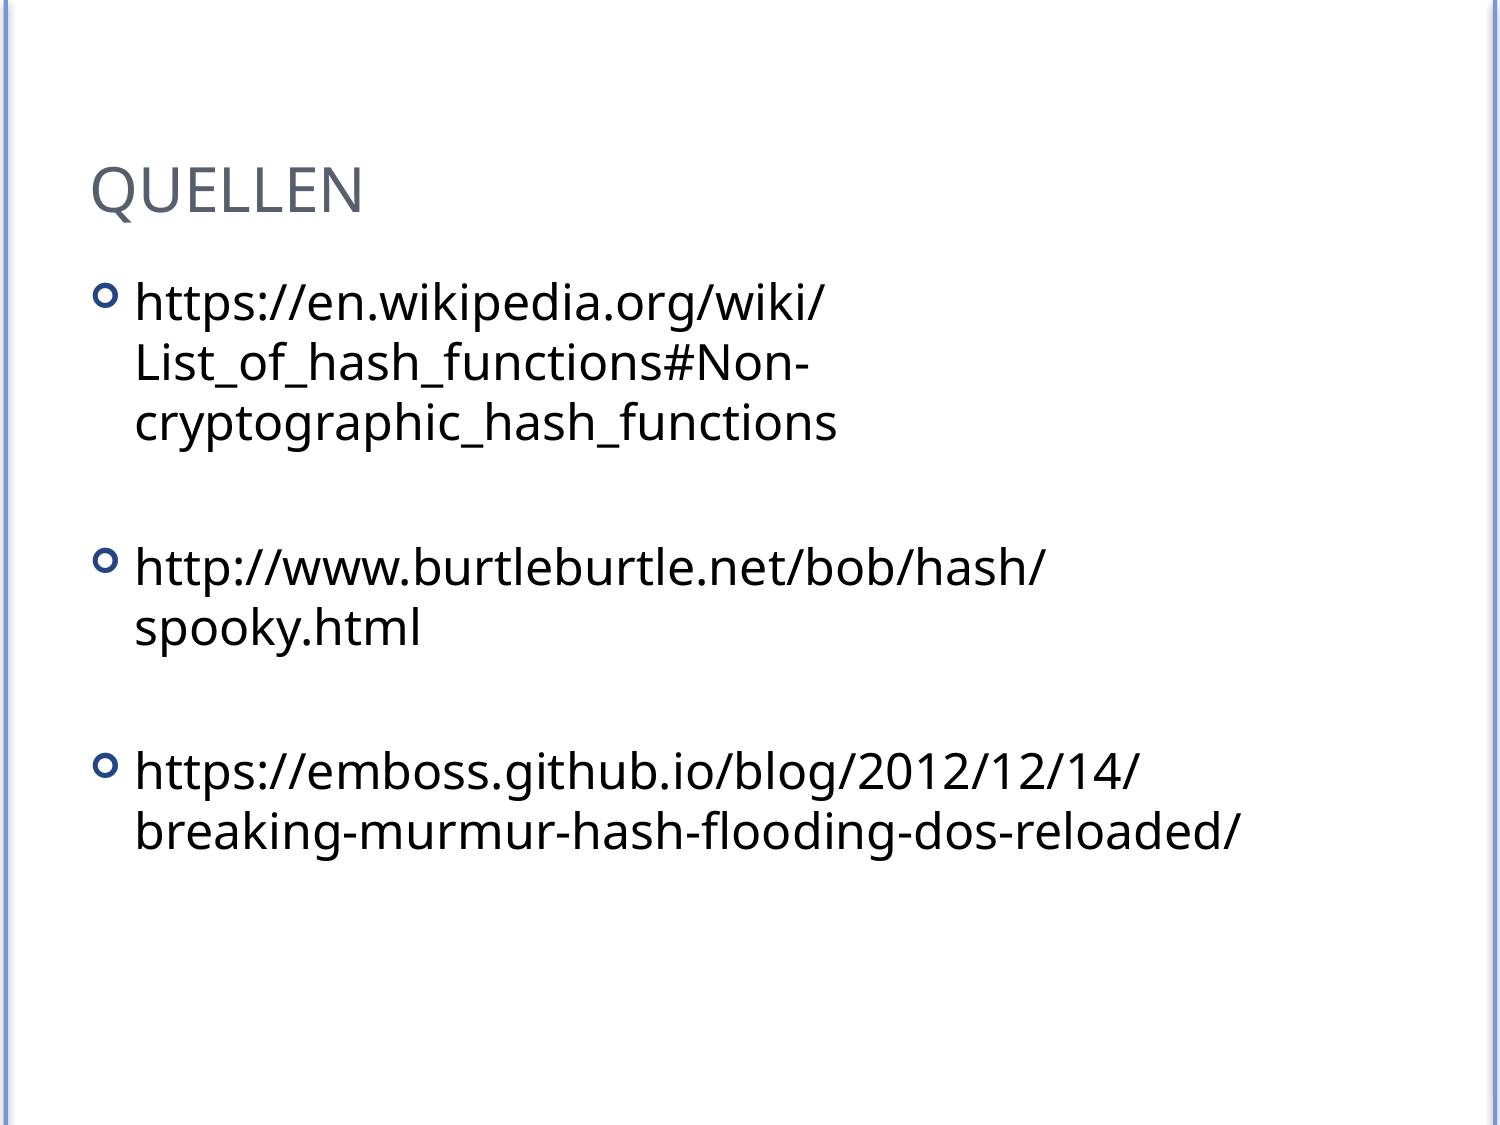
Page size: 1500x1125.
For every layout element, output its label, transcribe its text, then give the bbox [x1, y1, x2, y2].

title Quellen [75, 45, 1300, 233]
list https://en.wikipedia.org/wiki/List_of_hash_functions#Non-cryptographic_hash_functions http://www.burtleburtle.net/bob/hash/spooky.html https://emboss.github.io/blog/2012/12/14/breaking-murmur-hash-flooding-dos-reloaded/ [75, 262, 1317, 1062]
